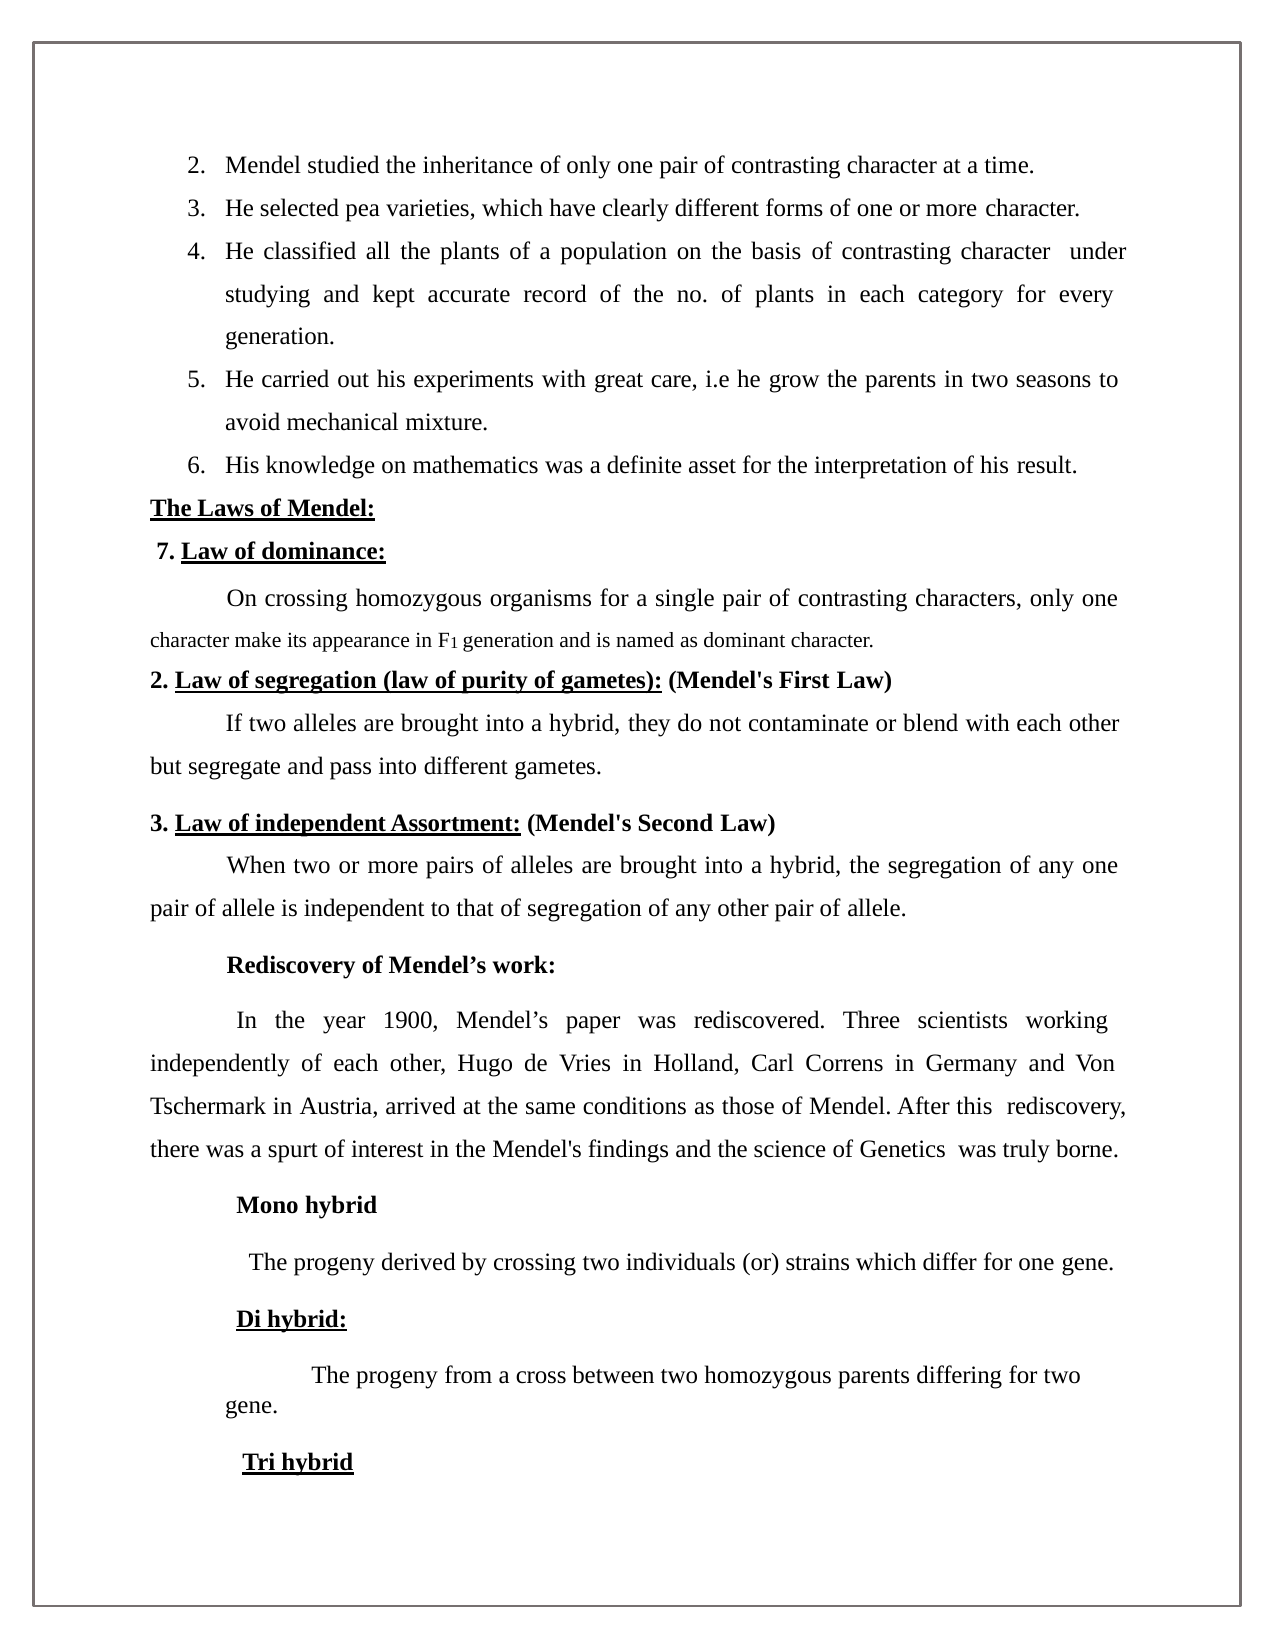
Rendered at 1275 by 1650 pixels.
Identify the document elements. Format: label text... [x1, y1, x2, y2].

text_box Mendel studied the inheritance of only one pair of contrasting character at a time. He selected pea varieties, which have clearly different forms of one or more character. He classified all the plants of a population on the basis of contrasting character under studying and kept accurate record of the no. of plants in each category for every generation. He carried out his experiments with great care, i.e he grow the parents in two seasons to avoid mechanical mixture. His knowledge on mathematics was a definite asset for the interpretation of his result. The Laws of Mendel: Law of dominance: On crossing homozygous organisms for a single pair of contrasting characters, only one character make its appearance in F1 generation and is named as dominant character. Law of segregation (law of purity of gametes): (Mendel's First Law) If two alleles are brought into a hybrid, they do not contaminate or blend with each other but segregate and pass into different gametes. Law of independent Assortment: (Mendel's Second Law) When two or more pairs of alleles are brought into a hybrid, the segregation of any one pair of allele is independent to that of segregation of any other pair of allele. Rediscovery of Mendel’s work: In the year 1900, Mendel’s paper was rediscovered. Three scientists working independently of each other, Hugo de Vries in Holland, Carl Correns in Germany and Von Tschermark in Austria, arrived at the same conditions as those of Mendel. After this rediscovery, there was a spurt of interest in the Mendel's findings and the science of Genetics was truly borne. Mono hybrid The progeny derived by crossing two individuals (or) strains which differ for one gene. Di hybrid: The progeny from a cross between two homozygous parents differing for two gene. Tri hybrid [147, 133, 1128, 1476]
